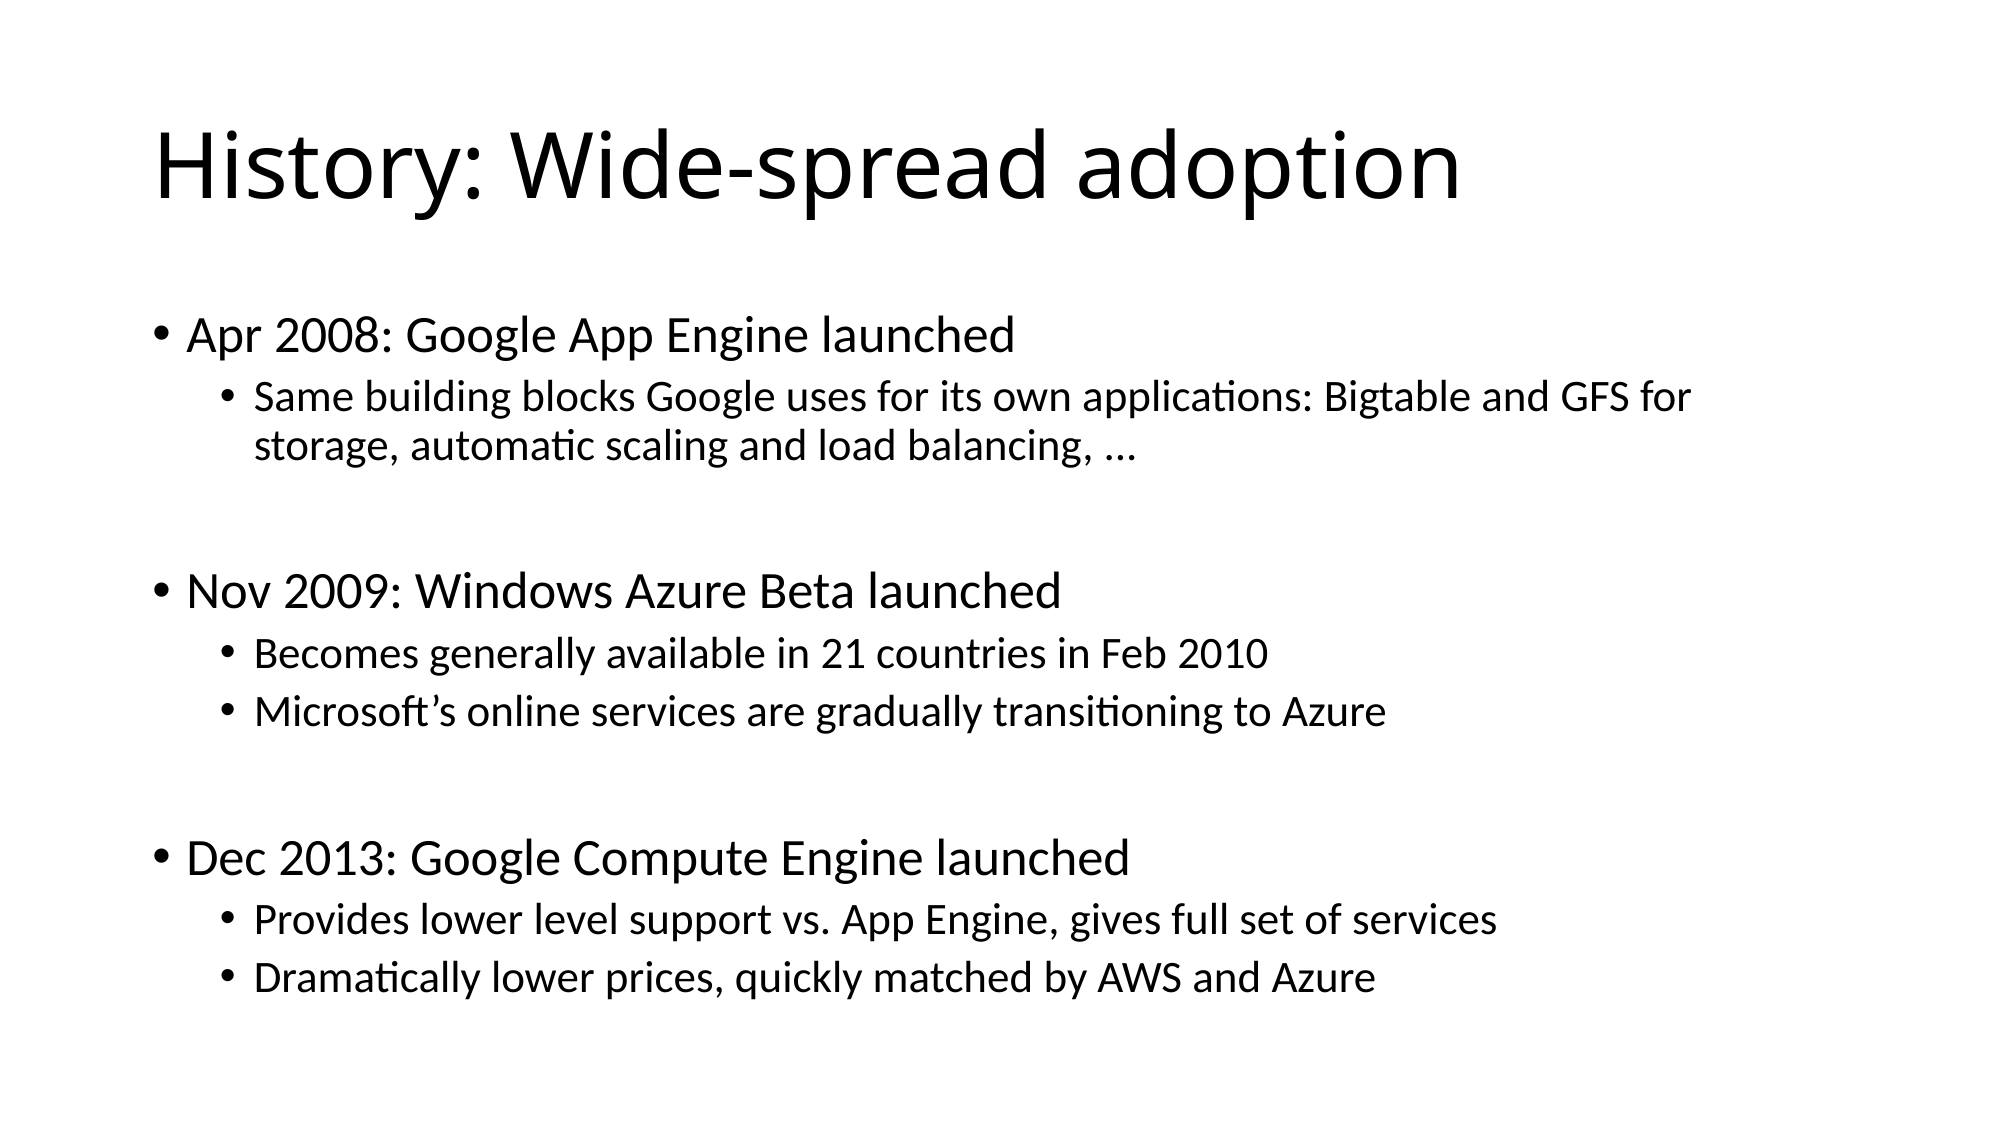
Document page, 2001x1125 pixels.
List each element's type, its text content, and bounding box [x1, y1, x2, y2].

list Apr 2008: Google App Engine launched Same building blocks Google uses for its own applications: Bigtable and GFS for storage, automatic scaling and load balancing, ... Nov 2009: Windows Azure Beta launched Becomes generally available in 21 countries in Feb 2010 Microsoft’s online services are gradually transitioning to Azure Dec 2013: Google Compute Engine launched Provides lower level support vs. App Engine, gives full set of services Dramatically lower prices, quickly matched by AWS and Azure [137, 299, 1863, 1014]
title History: Wide-spread adoption [137, 59, 1863, 278]
